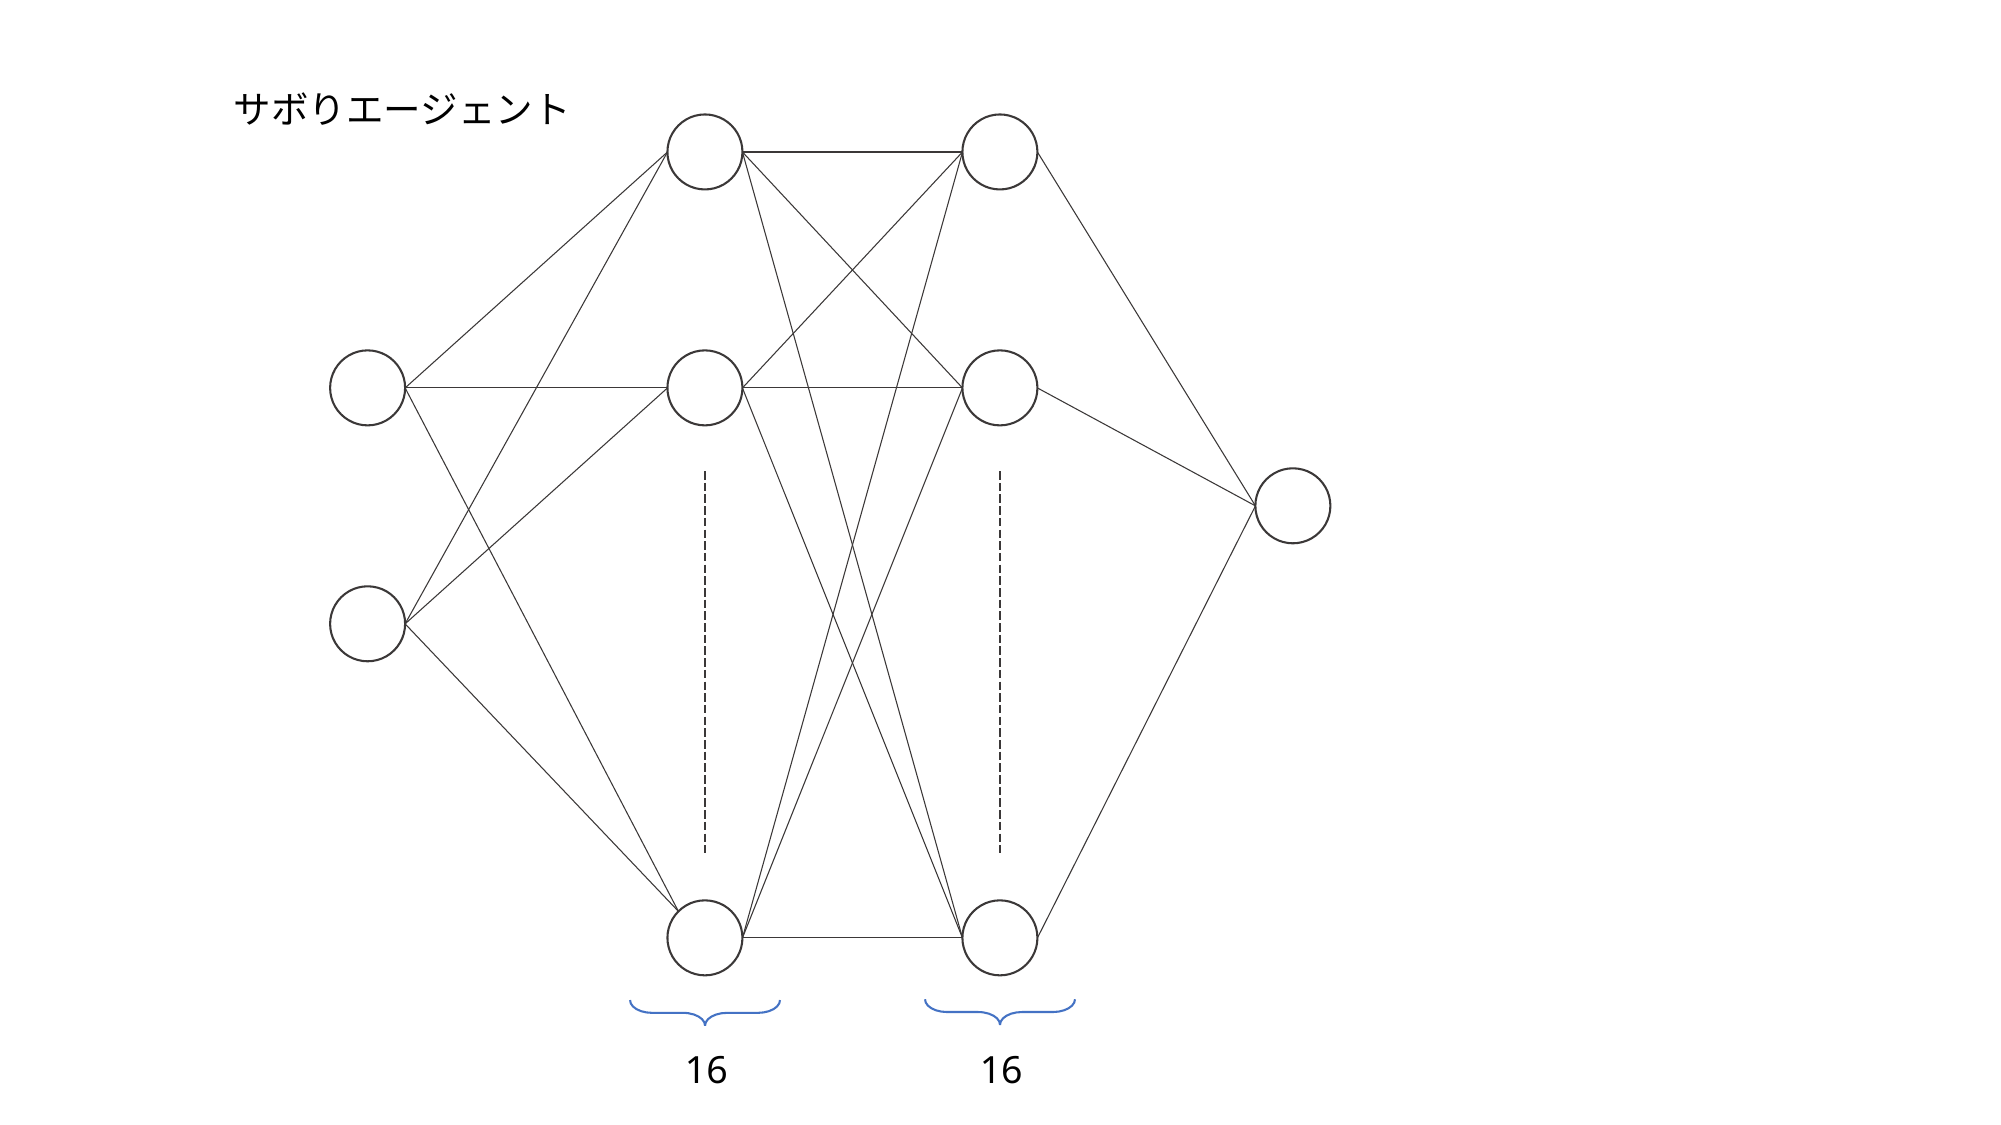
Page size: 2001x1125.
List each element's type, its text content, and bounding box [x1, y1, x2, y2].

text_box [629, 999, 781, 1026]
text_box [1037, 387, 1256, 505]
text_box [924, 999, 1076, 1025]
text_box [405, 387, 668, 623]
text_box [961, 113, 1039, 191]
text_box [742, 151, 963, 387]
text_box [742, 388, 963, 938]
text_box 16 [670, 1039, 743, 1099]
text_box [405, 151, 668, 387]
text_box 16 [965, 1038, 1038, 1098]
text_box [1037, 151, 1256, 387]
text_box [1256, 467, 1332, 545]
text_box [329, 349, 405, 427]
text_box [329, 585, 405, 663]
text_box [668, 387, 679, 623]
text_box [963, 349, 1037, 427]
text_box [405, 623, 679, 912]
text_box サボりエージェント [219, 79, 586, 139]
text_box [1037, 505, 1256, 938]
text_box [666, 899, 744, 977]
text_box [961, 899, 1039, 977]
text_box [668, 349, 742, 427]
text_box [666, 113, 744, 191]
